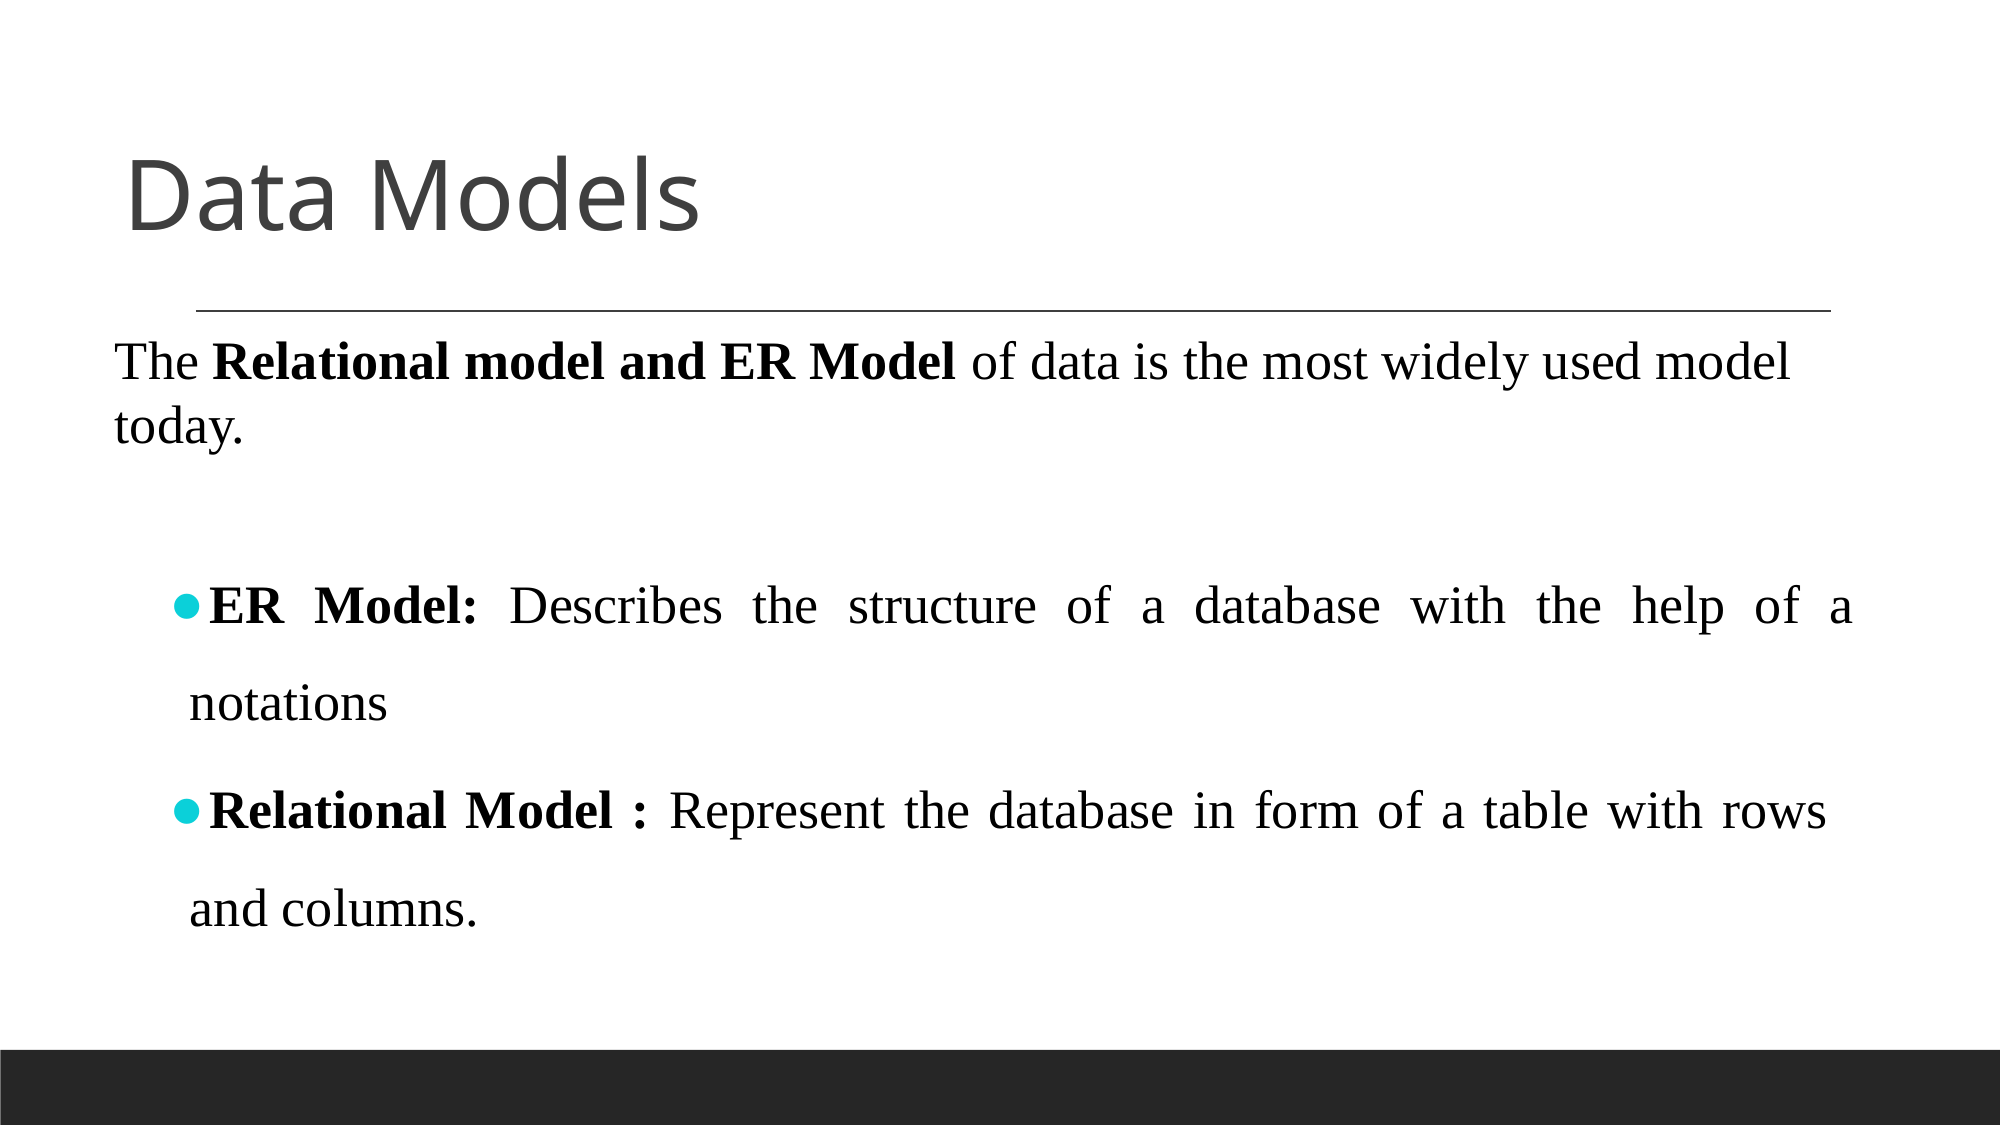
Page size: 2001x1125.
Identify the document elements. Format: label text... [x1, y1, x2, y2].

text_box The Relational model and ER Model of data is the most widely used model today. ER Model: Describes the structure of a database with the help of a notations Relational Model : Represent the database in form of a table with rows and columns. [99, 317, 1900, 1038]
text_box Data Models [108, 20, 1759, 259]
